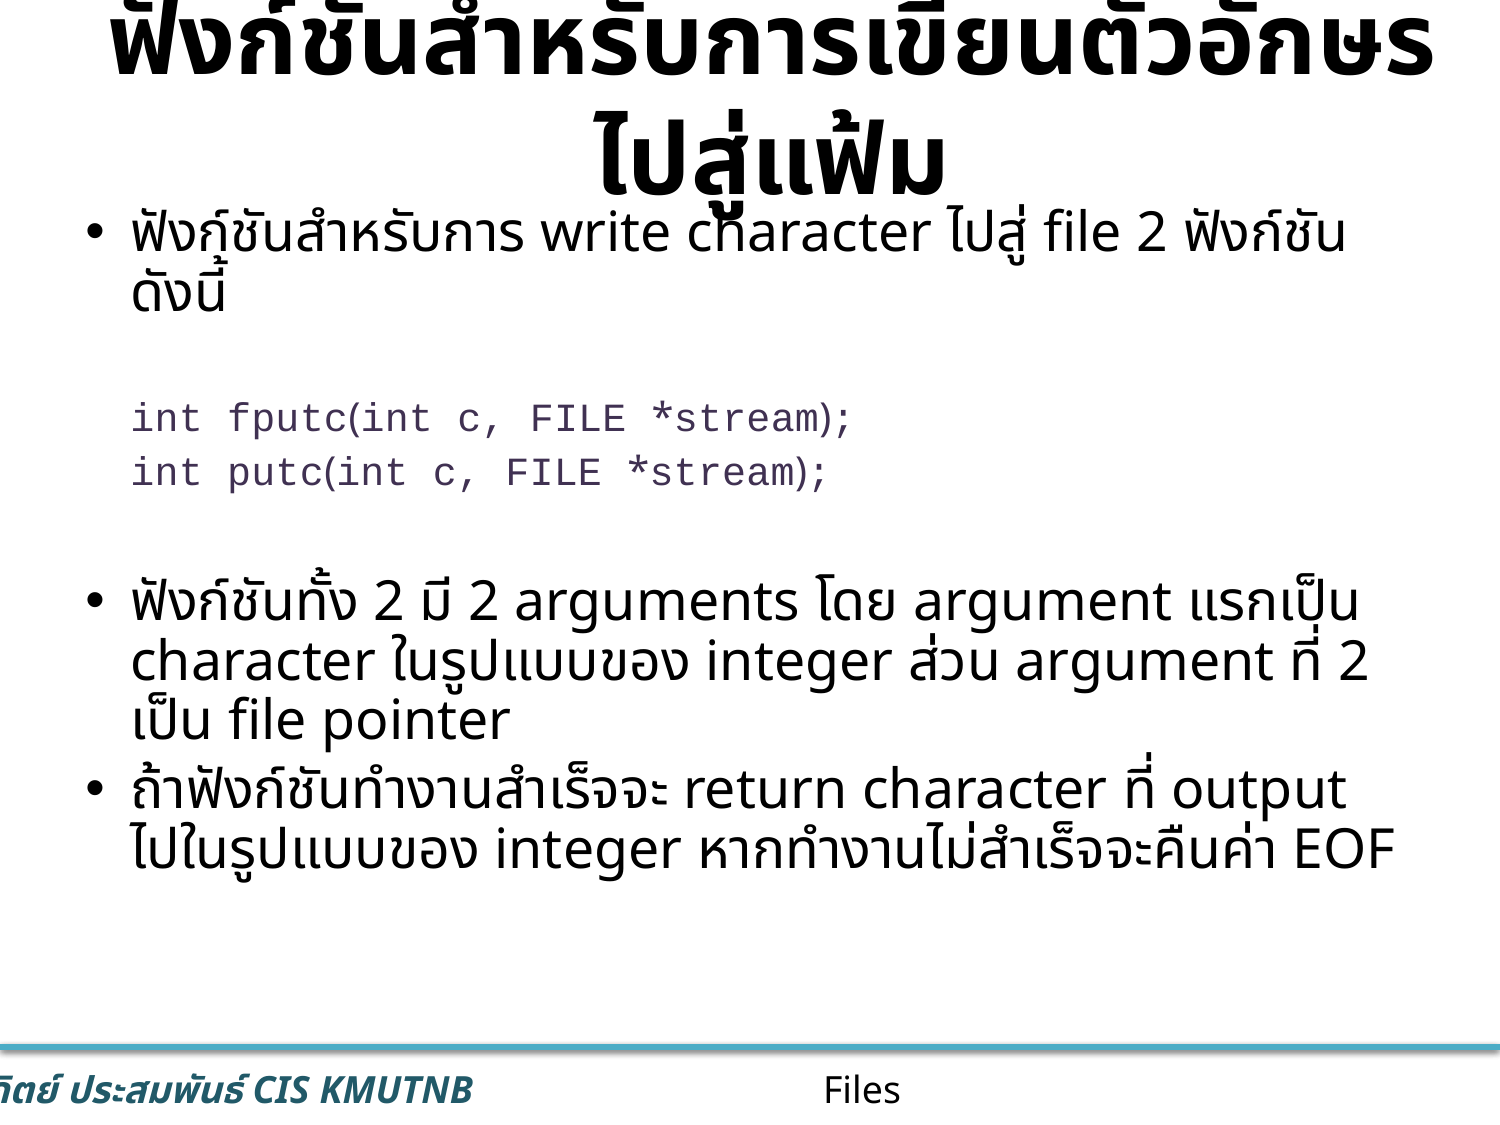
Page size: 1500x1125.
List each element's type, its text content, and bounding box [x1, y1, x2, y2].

footer Files [442, 1058, 1282, 1119]
title ฟังก์ชันสำหรับการเขียนตัวอักษรไปสู่แฟ้ม [64, 7, 1479, 183]
list ฟังก์ชันสำหรับการ write character ไปสู่ file 2 ฟังก์ชันดังนี้ int fputc(int c, FILE *stream); int putc(int c, FILE *stream); ฟังก์ชันทั้ง 2 มี 2 arguments โดย argument แรกเป็น character ในรูปแบบของ integer ส่วน argument ที่ 2 เป็น file pointer ถ้าฟังก์ชันทำงานสำเร็จจะ return character ที่ output ไปในรูปแบบของ integer หากทำงานไม่สำเร็จจะคืนค่า EOF [70, 196, 1421, 1012]
